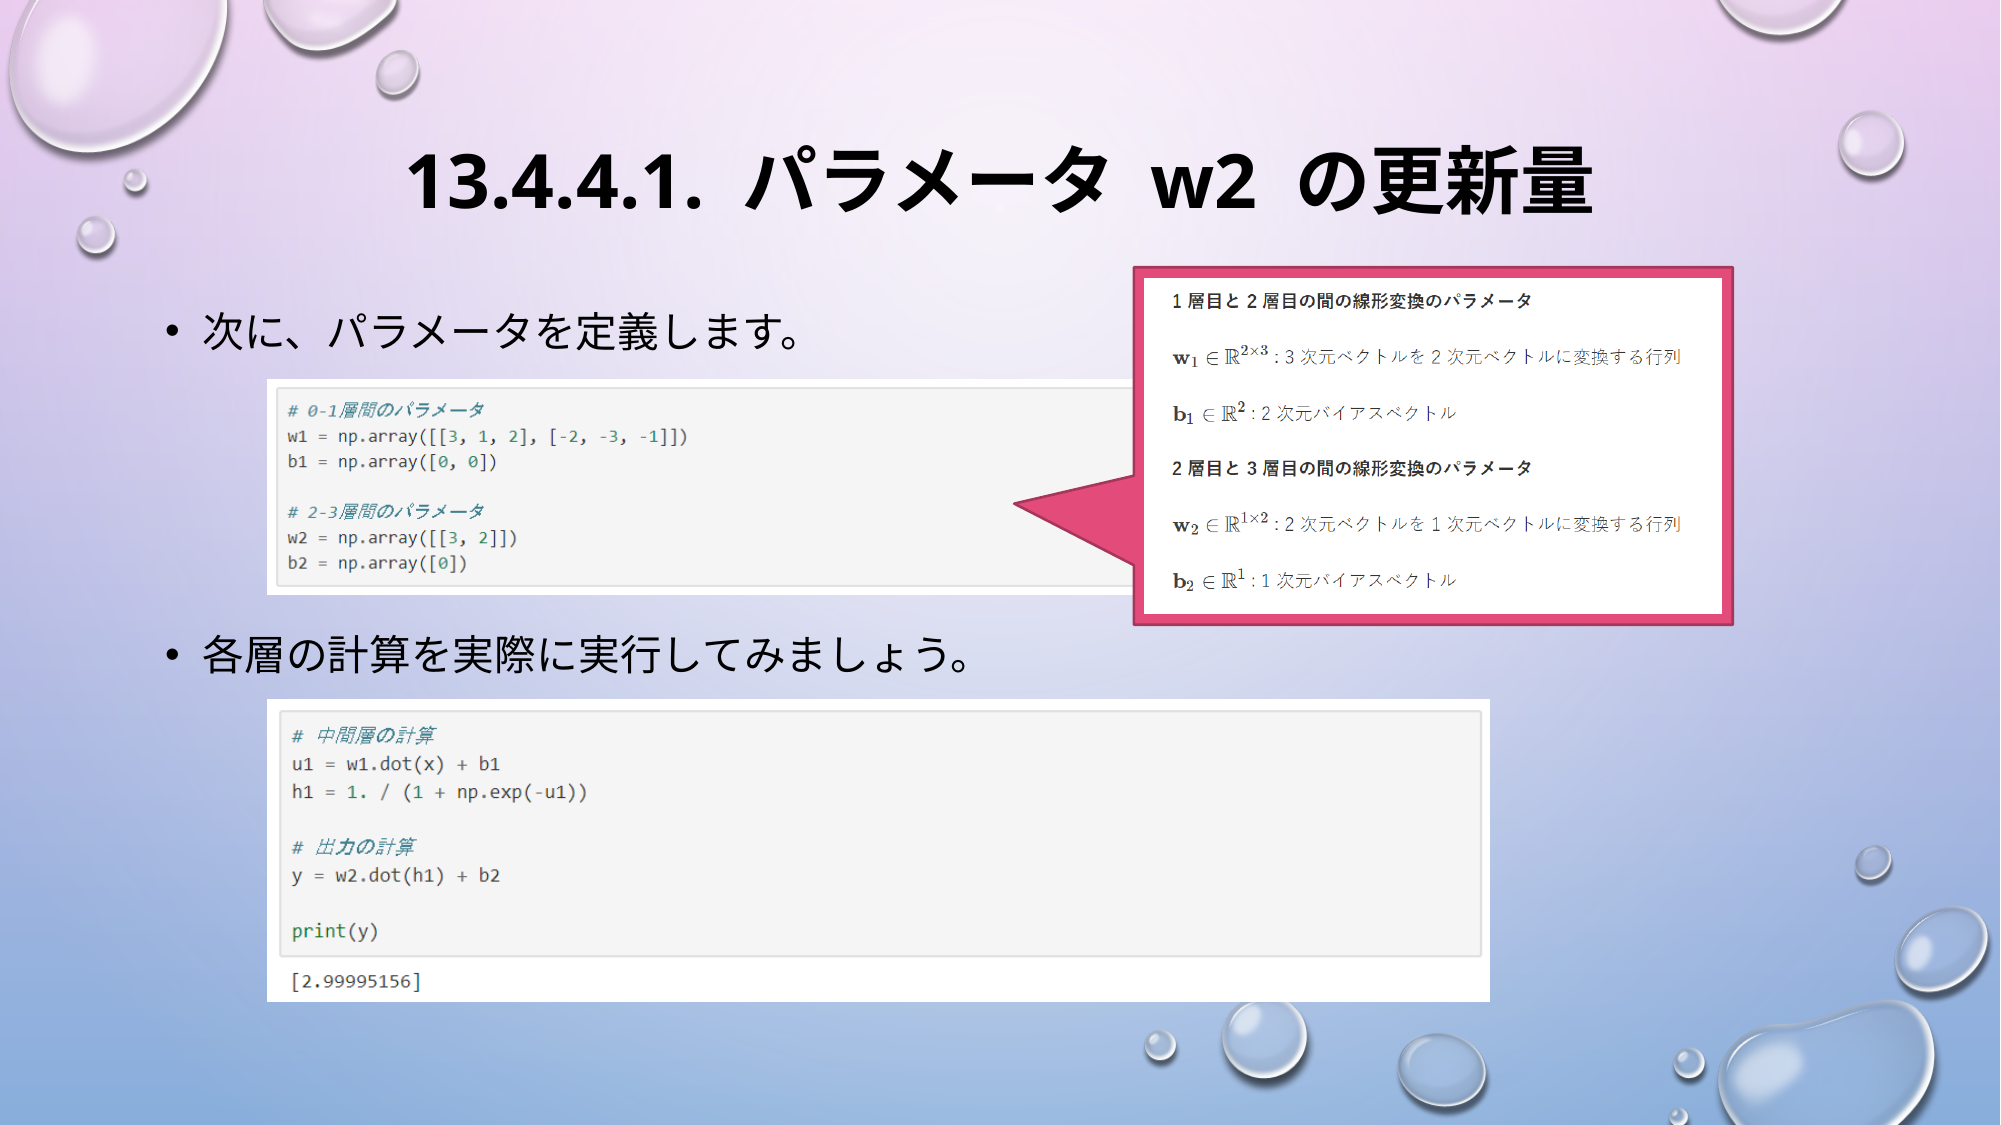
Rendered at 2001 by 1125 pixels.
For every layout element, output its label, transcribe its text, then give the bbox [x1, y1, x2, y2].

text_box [1133, 266, 1733, 625]
list 次に、パラメータを定義します。 各層の計算を実際に実行してみましょう。 [149, 288, 1850, 995]
title 13.4.4.1. パラメータ w2 の更新量 [149, 101, 1851, 268]
picture [0, 0, 2000, 1125]
